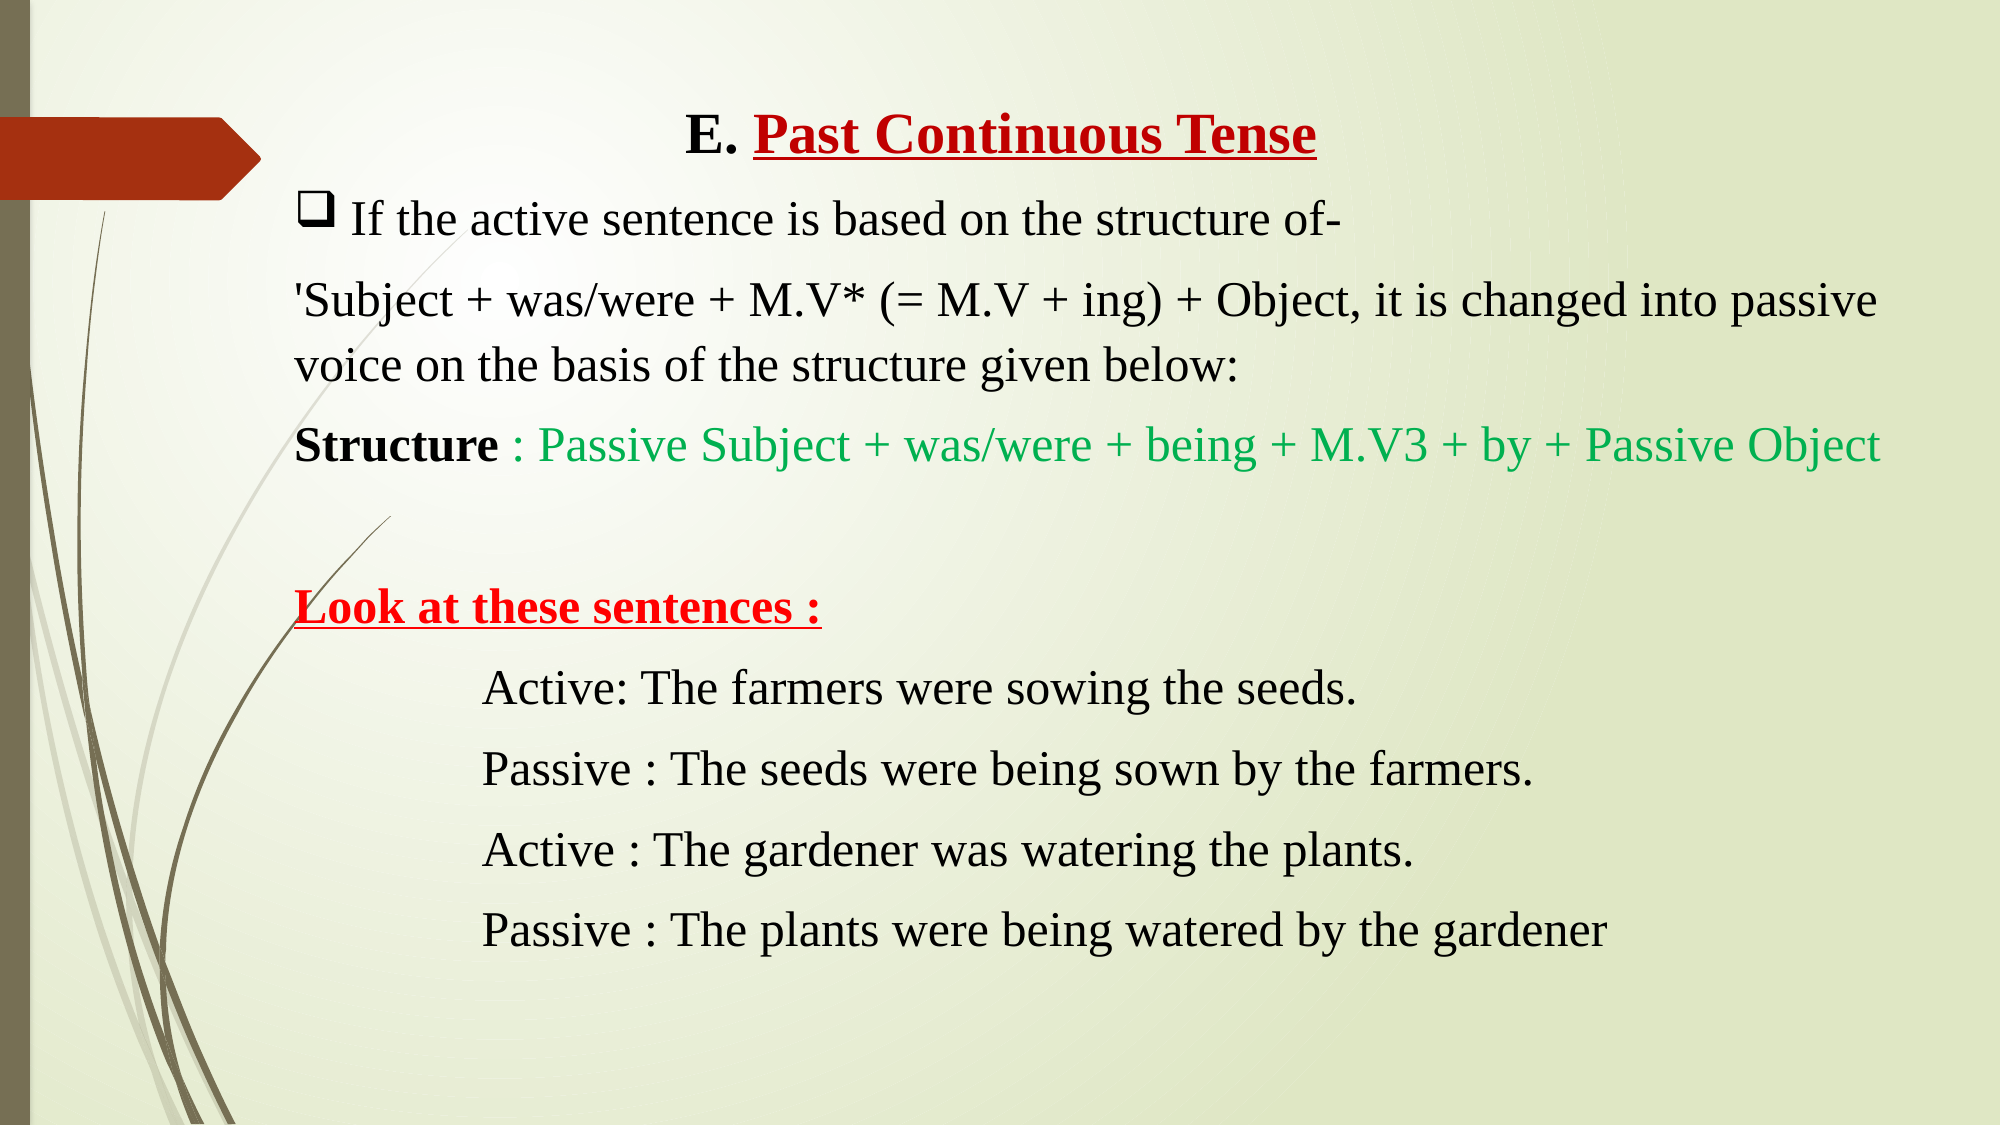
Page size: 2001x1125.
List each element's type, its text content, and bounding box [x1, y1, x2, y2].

text_box E. Past Continuous Tense If the active sentence is based on the structure of- 'Subject + was/were + M.V* (= M.V + ing) + Object, it is changed into passive voice on the basis of the structure given below: Structure : Passive Subject + was/were + being + M.V3 + by + Passive Object Look at these sentences : Active: The farmers were sowing the seeds. Passive : The seeds were being sown by the farmers. Active : The gardener was watering the plants. Passive : The plants were being watered by the gardener [279, 82, 1910, 1041]
